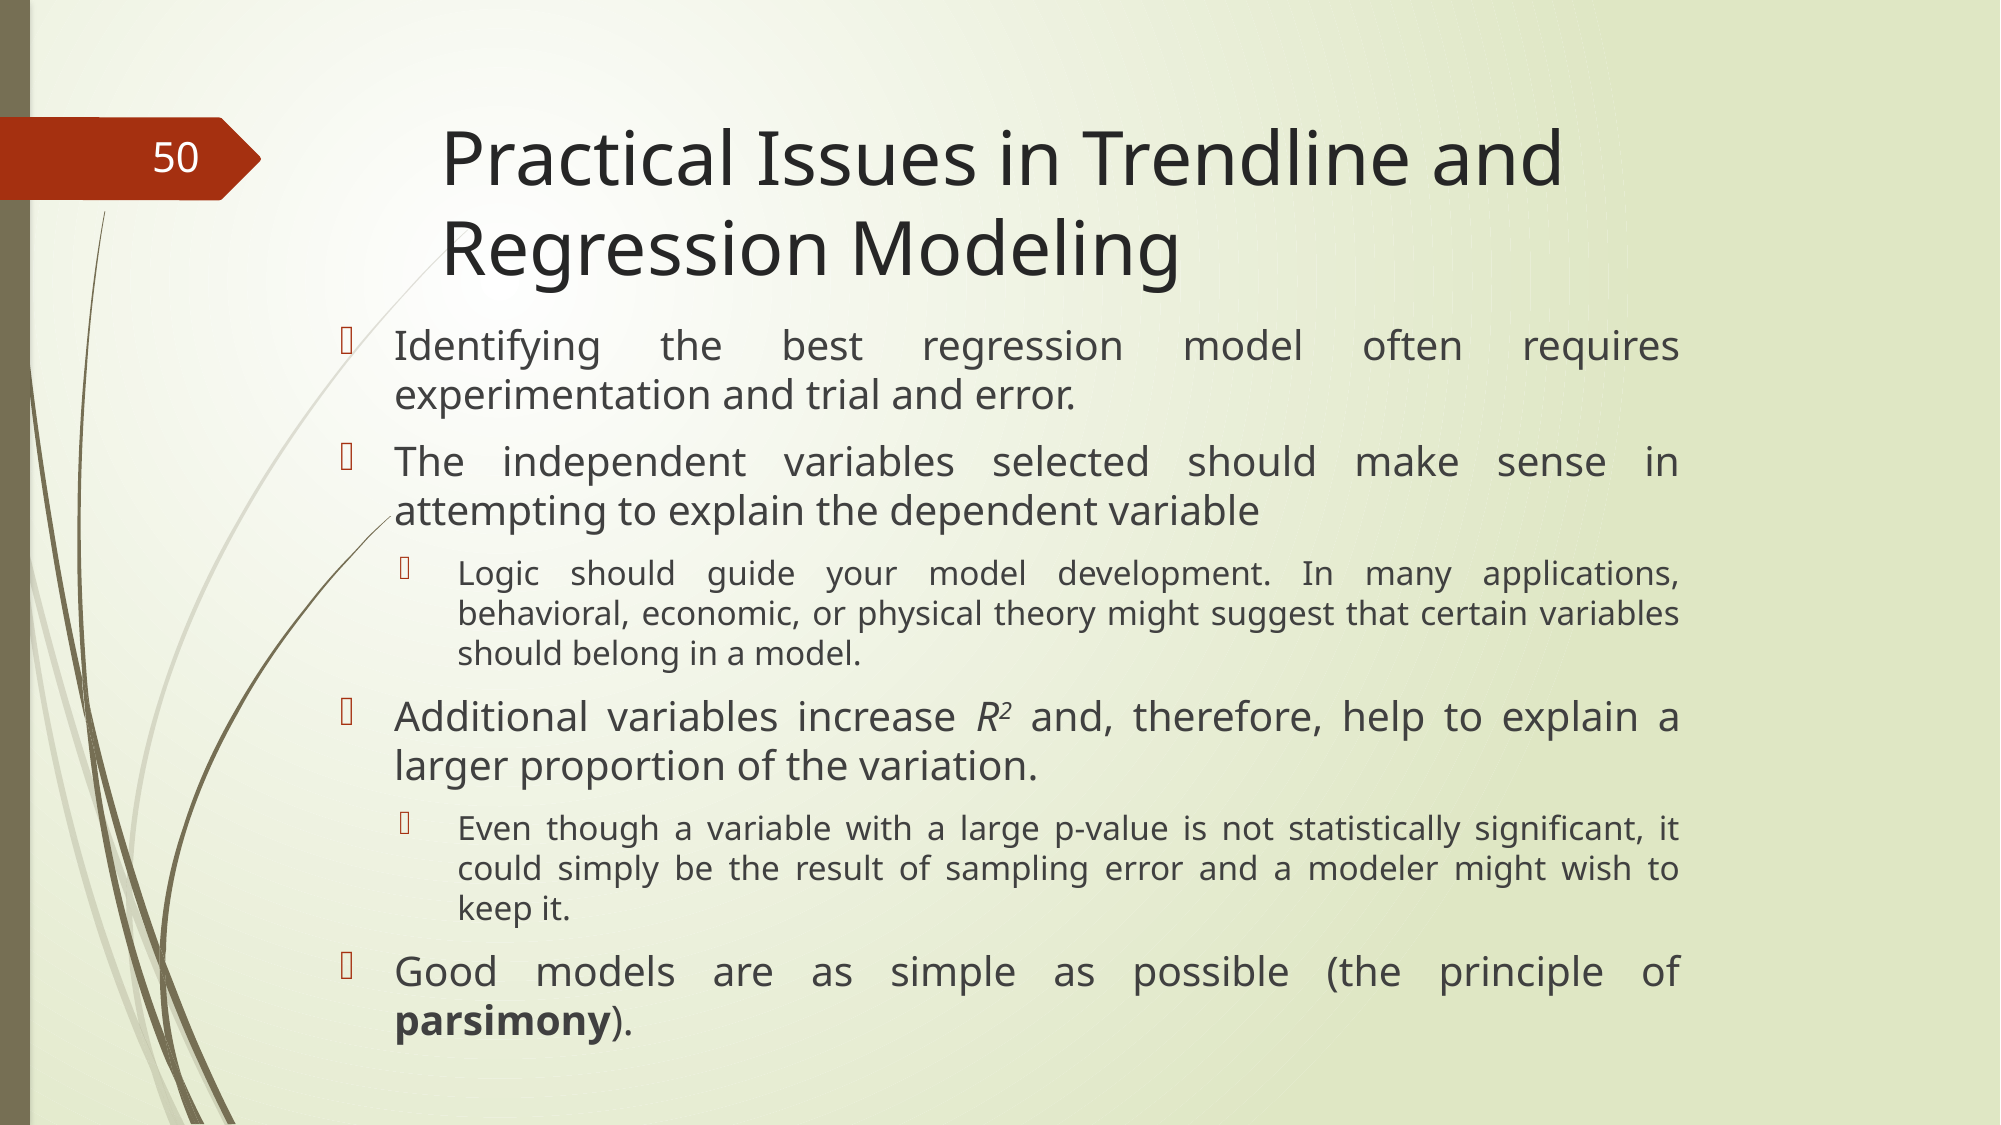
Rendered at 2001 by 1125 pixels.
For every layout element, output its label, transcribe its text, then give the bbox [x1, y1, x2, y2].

slide_number 50 [87, 129, 216, 190]
list Identifying the best regression model often requires experimentation and trial and error. The independent variables selected should make sense in attempting to explain the dependent variable Logic should guide your model development. In many applications, behavioral, economic, or physical theory might suggest that certain variables should belong in a model. Additional variables increase R2 and, therefore, help to explain a larger proportion of the variation. Even though a variable with a large p-value is not statistically significant, it could simply be the result of sampling error and a modeler might wish to keep it. Good models are as simple as possible (the principle of parsimony). [324, 312, 1697, 1055]
title Practical Issues in Trendline and Regression Modeling [425, 102, 1888, 313]
